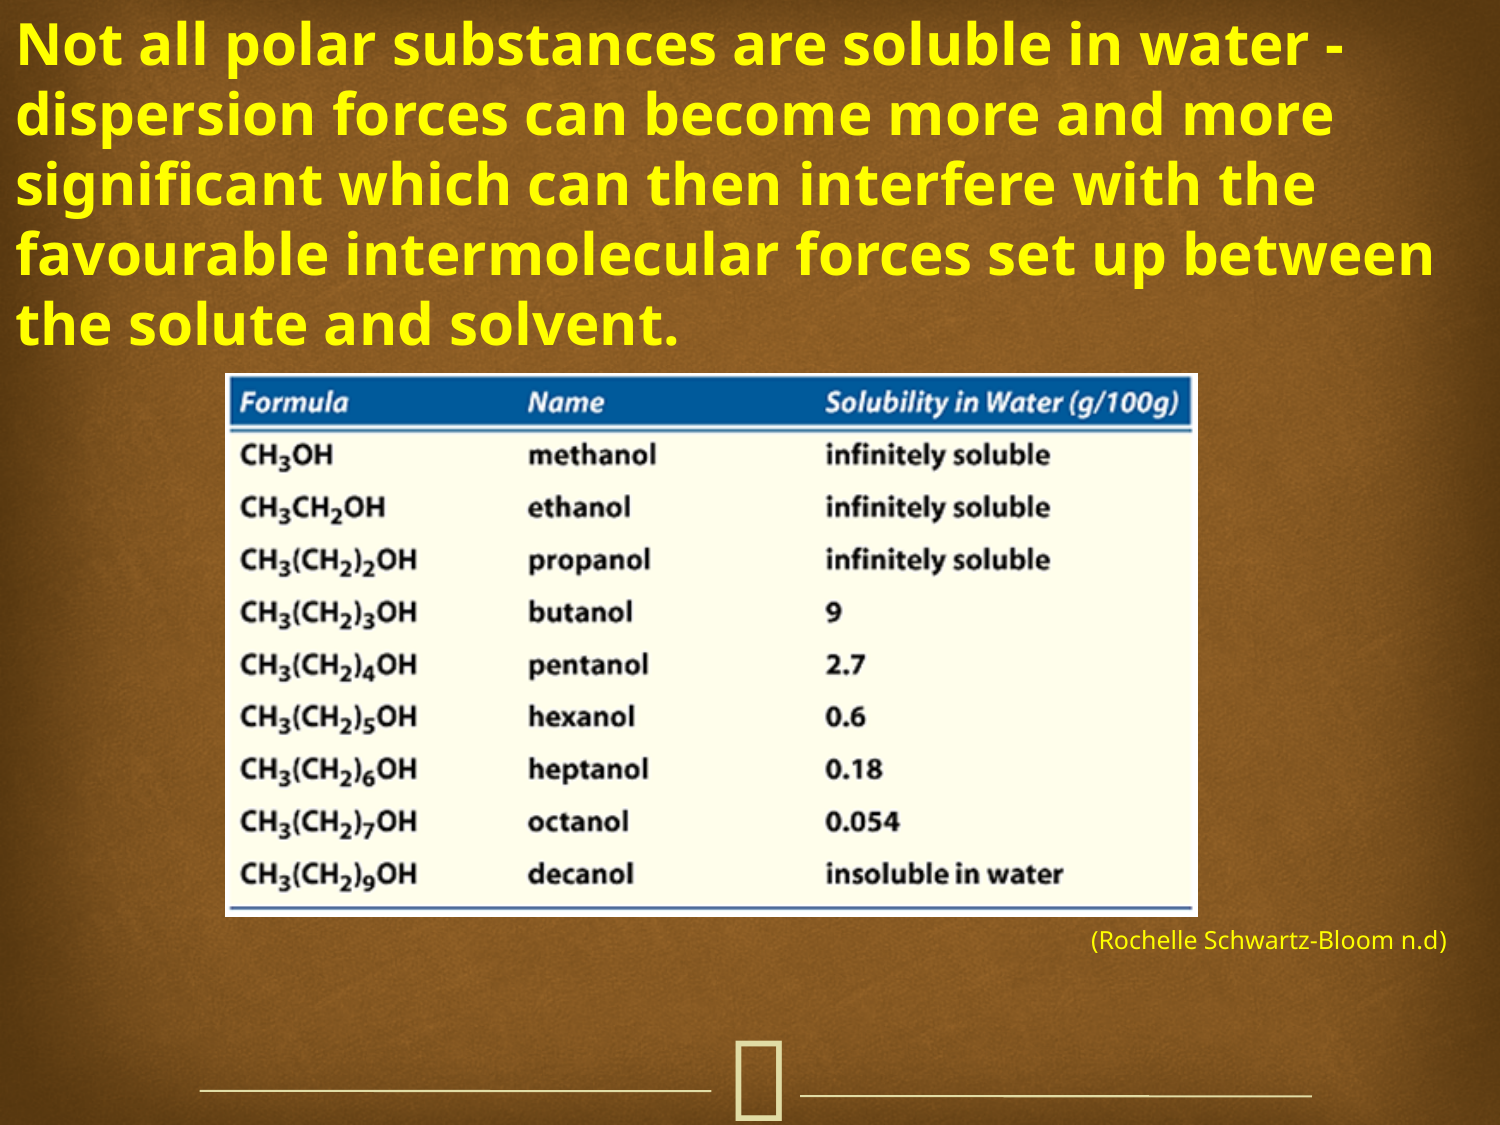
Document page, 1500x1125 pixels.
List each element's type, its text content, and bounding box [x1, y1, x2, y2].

picture [225, 372, 1199, 918]
subtitle Not all polar substances are soluble in water - dispersion forces can become more and more significant which can then interfere with the favourable intermolecular forces set up between the solute and solvent. [0, 0, 1500, 445]
text_box (Rochelle Schwartz-Bloom n.d) [1076, 916, 1462, 962]
